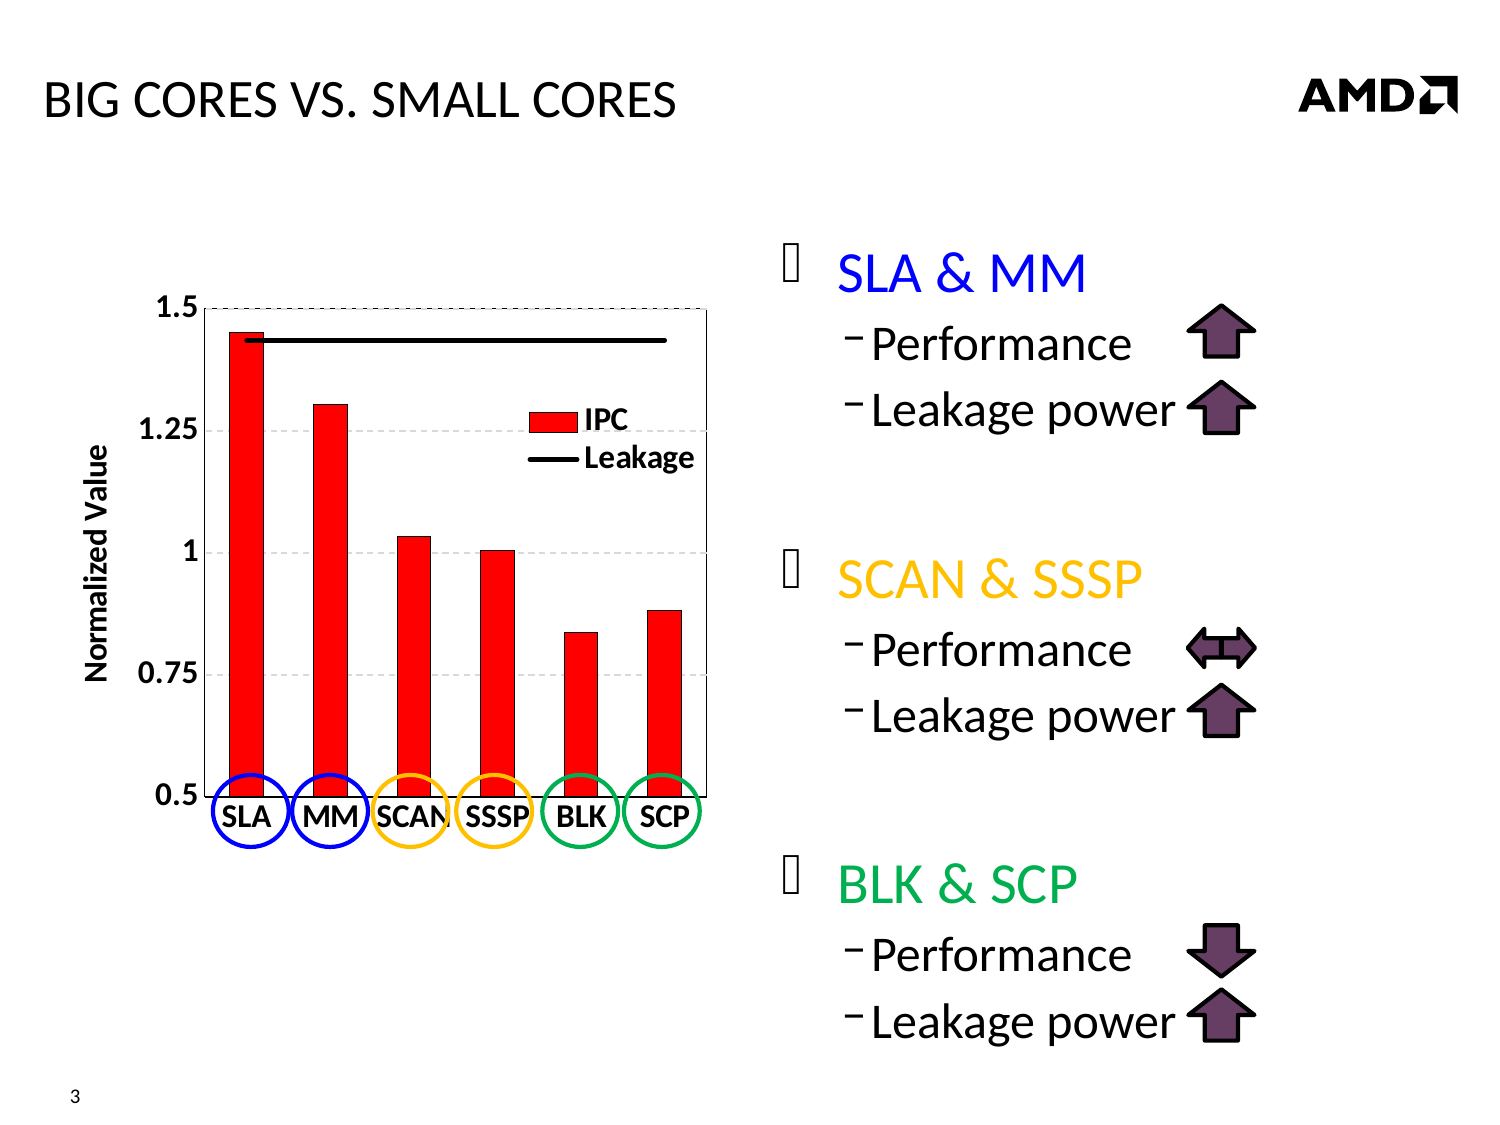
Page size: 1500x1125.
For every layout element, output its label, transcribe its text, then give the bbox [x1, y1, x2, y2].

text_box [1187, 628, 1256, 668]
text_box [1186, 682, 1257, 739]
title Big Cores vs. Small Cores [43, 50, 1304, 129]
chart [44, 280, 721, 848]
list SLA & MM Performance Leakage power SCAN & SSSP Performance Leakage power BLK & SCP Performance Leakage power [781, 226, 1457, 1052]
text_box [1186, 303, 1257, 359]
text_box [1186, 379, 1257, 436]
text_box [1186, 923, 1257, 979]
text_box [1186, 987, 1257, 1043]
